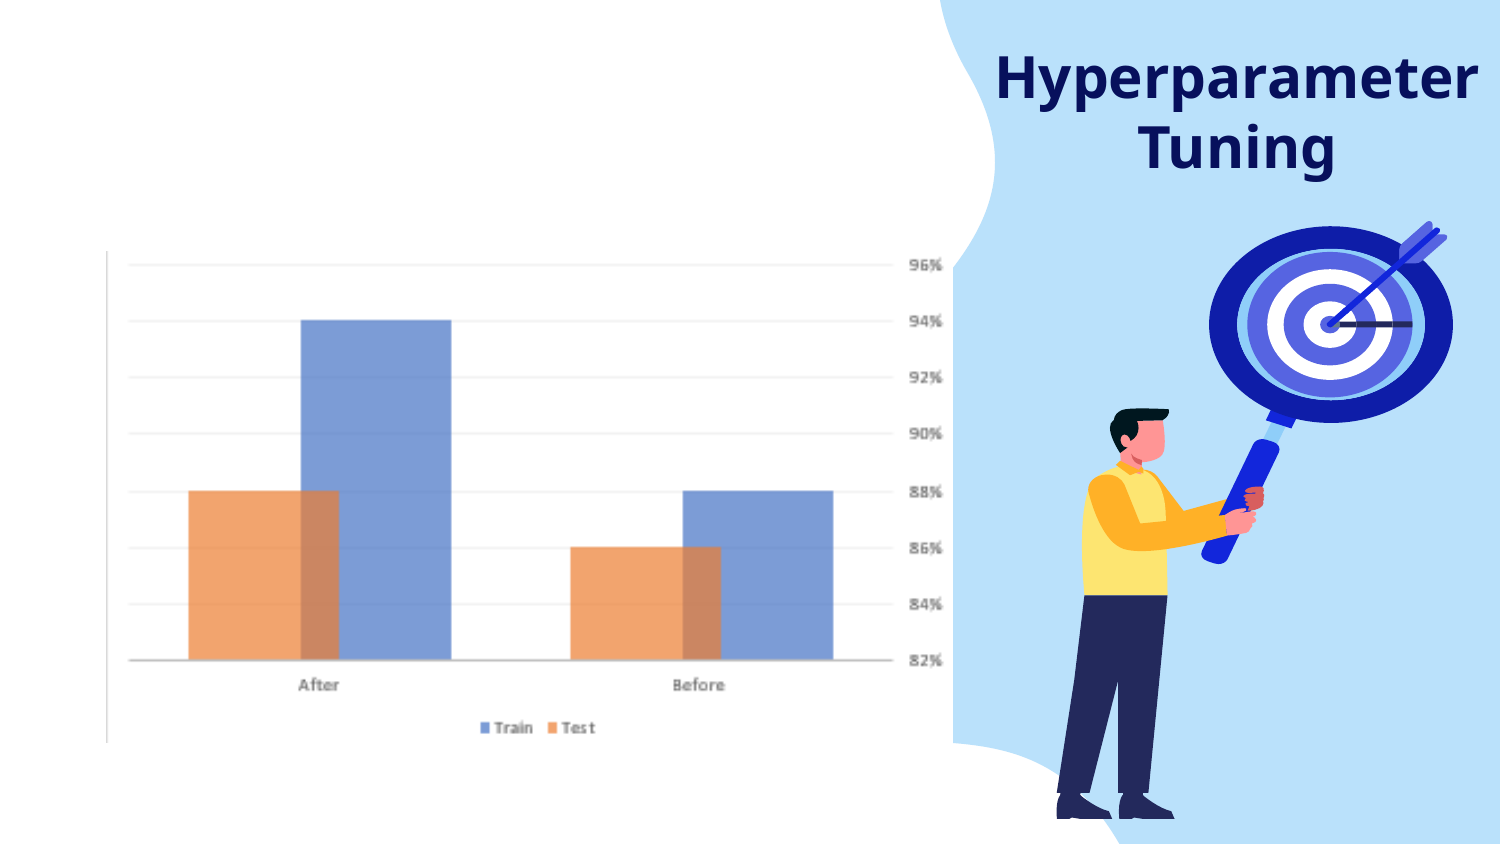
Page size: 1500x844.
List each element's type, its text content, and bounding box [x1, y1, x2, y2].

picture [105, 251, 953, 744]
title Hyperparameter Tuning [909, 24, 1500, 252]
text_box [1054, 225, 1463, 820]
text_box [1247, 220, 1449, 398]
